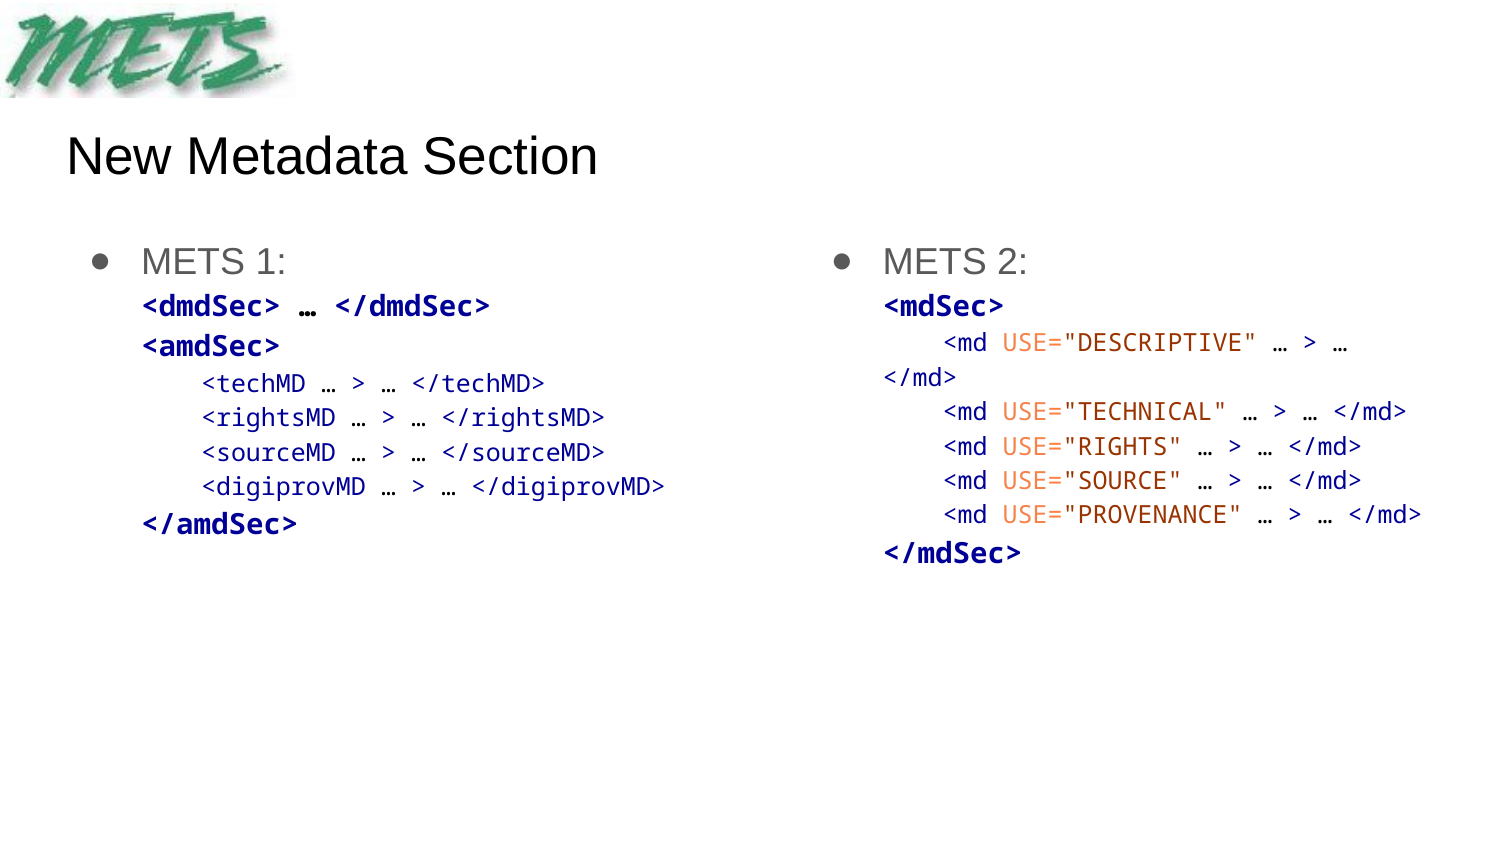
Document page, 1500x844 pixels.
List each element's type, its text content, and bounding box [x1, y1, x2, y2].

title New Metadata Section [51, 106, 1449, 201]
picture [0, 3, 296, 98]
list METS 2: <mdSec> <md USE="DESCRIPTIVE" … > … </md> <md USE="TECHNICAL" … > … </md> <md USE="RIGHTS" … > … </md> <md USE="SOURCE" … > … </md> <md USE="PROVENANCE" … > … </md> </mdSec> [792, 215, 1449, 750]
list METS 1: <dmdSec> … </dmdSec> <amdSec> <techMD … > … </techMD> <rightsMD … > … </rightsMD> <sourceMD … > … </sourceMD> <digiprovMD … > … </digiprovMD> </amdSec> [51, 215, 708, 750]
